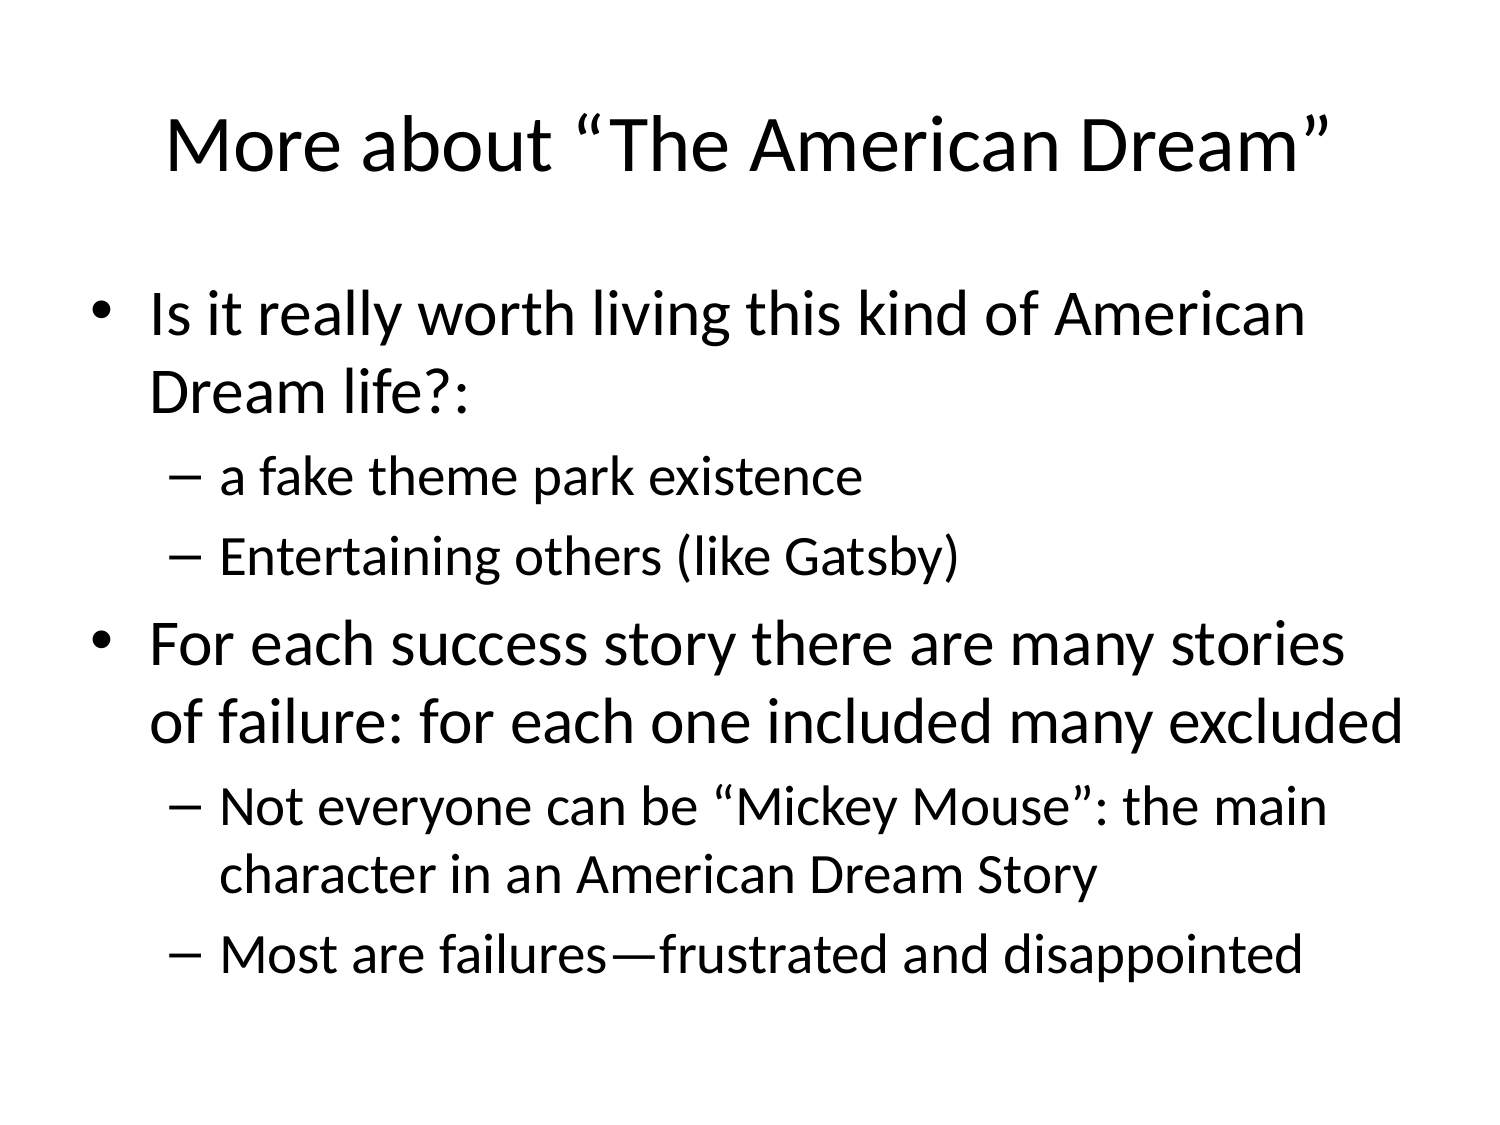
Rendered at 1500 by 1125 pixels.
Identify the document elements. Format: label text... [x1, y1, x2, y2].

title More about “The American Dream” [75, 45, 1425, 233]
list Is it really worth living this kind of American Dream life?: a fake theme park existence Entertaining others (like Gatsby) For each success story there are many stories of failure: for each one included many excluded Not everyone can be “Mickey Mouse”: the main character in an American Dream Story Most are failures—frustrated and disappointed [75, 262, 1425, 1005]
